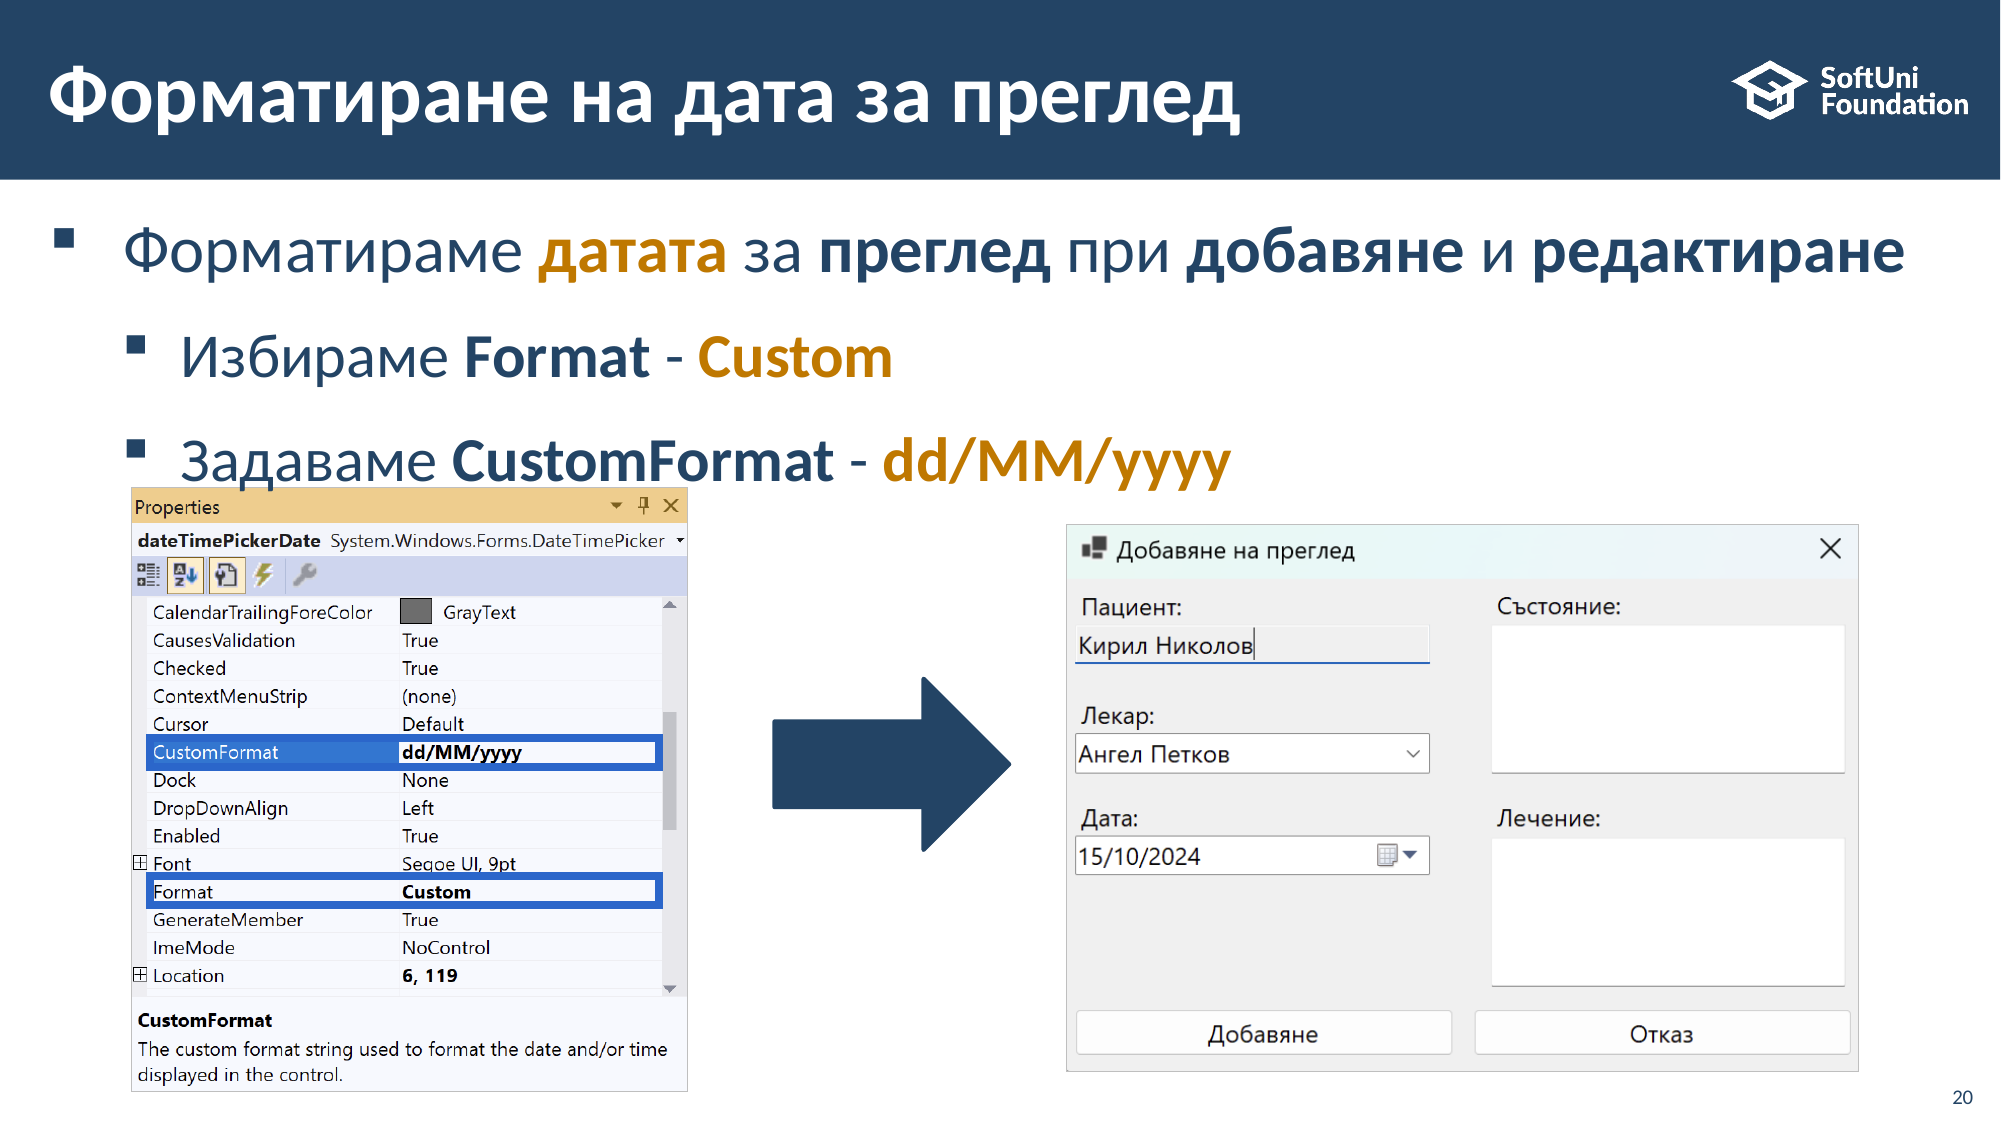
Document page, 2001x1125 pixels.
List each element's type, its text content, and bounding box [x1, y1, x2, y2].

text_box [772, 676, 1012, 852]
picture [1066, 524, 1859, 1073]
picture [1731, 60, 1968, 120]
list Форматираме датата за преглед при добавяне и редактиране Избираме Format - Custom Задаваме CustomFormat - dd/MM/yyyy [31, 196, 1970, 1104]
title Форматиране на дата за преглед [31, 16, 1716, 162]
picture [131, 487, 689, 1093]
slide_number 20 [1927, 1067, 1989, 1117]
